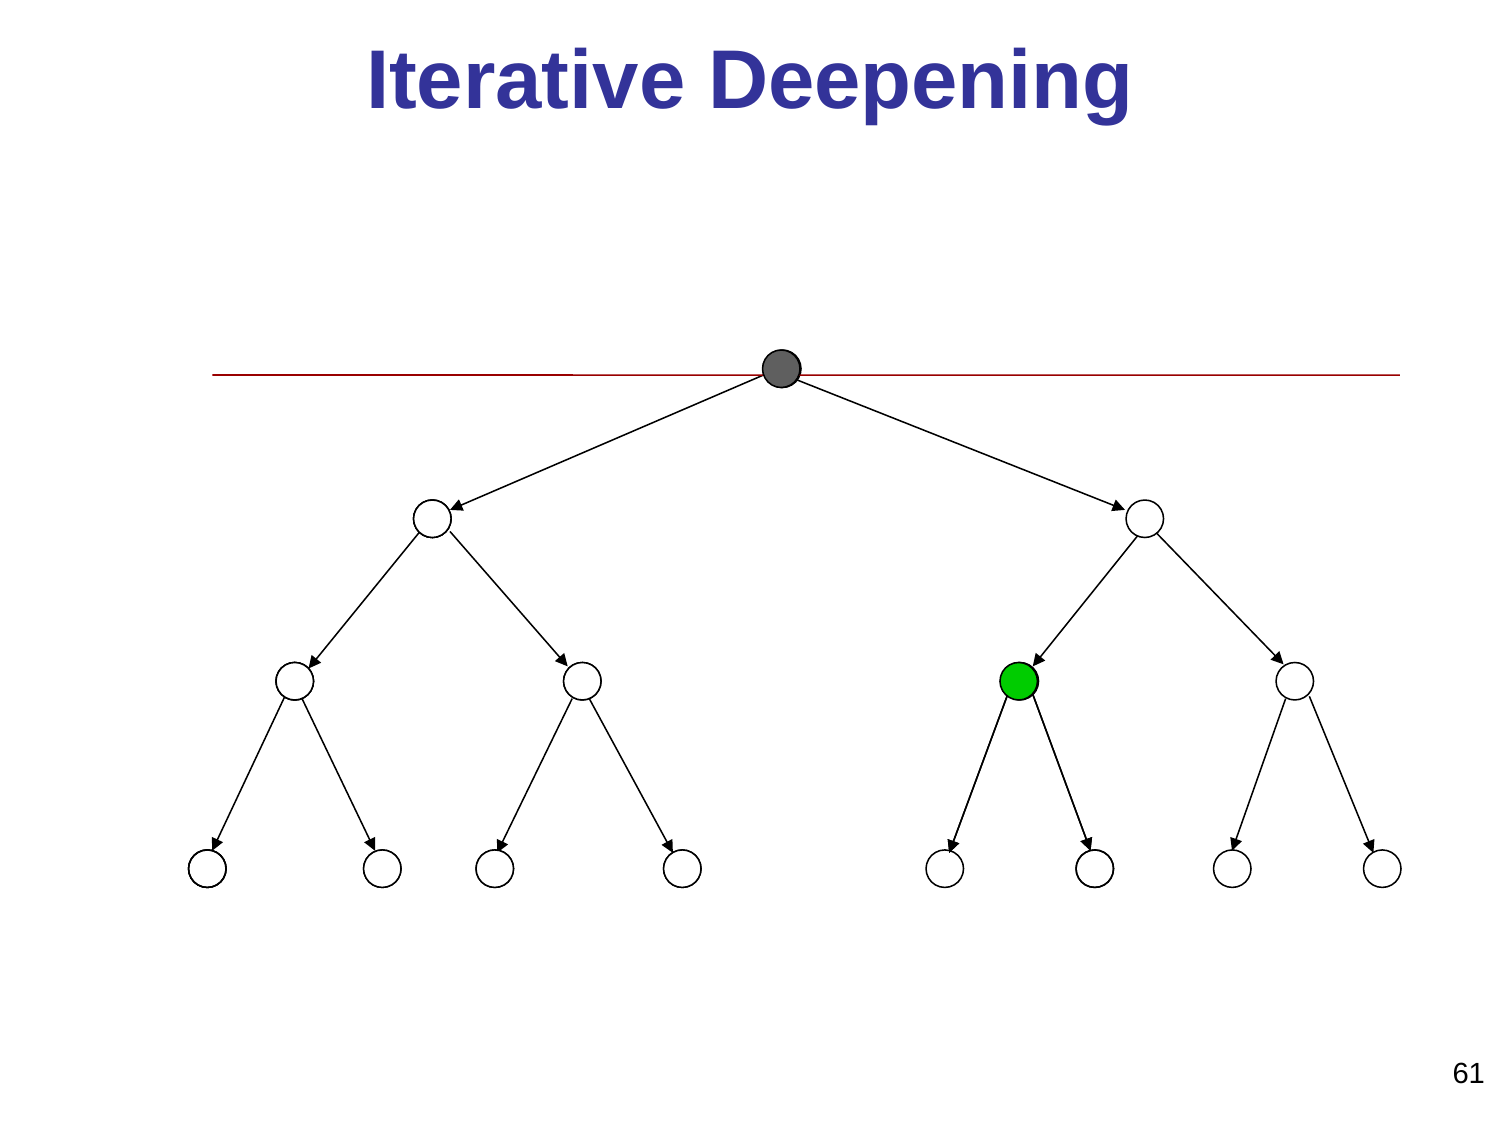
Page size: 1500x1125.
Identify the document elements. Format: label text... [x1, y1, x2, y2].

text_box [302, 699, 376, 851]
text_box [1276, 662, 1314, 700]
text_box [450, 376, 762, 511]
text_box [476, 849, 514, 888]
text_box [589, 699, 673, 853]
text_box [1157, 533, 1284, 665]
text_box [1230, 698, 1286, 851]
text_box [947, 696, 1007, 853]
text_box [211, 697, 285, 850]
text_box [1363, 849, 1402, 888]
text_box [999, 662, 1038, 700]
text_box [363, 849, 402, 888]
text_box [762, 350, 801, 388]
text_box [496, 698, 573, 850]
text_box [308, 532, 419, 669]
text_box [413, 500, 452, 538]
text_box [1075, 849, 1114, 888]
text_box [1213, 850, 1252, 888]
text_box [926, 849, 964, 888]
text_box [1033, 695, 1093, 848]
text_box [798, 380, 1126, 512]
text_box [1126, 500, 1164, 538]
text_box [188, 849, 227, 888]
title Iterative Deepening [24, 0, 1476, 151]
text_box [563, 662, 602, 700]
text_box [1032, 536, 1137, 667]
text_box [663, 849, 702, 888]
slide_number 61 [1149, 1046, 1500, 1125]
text_box [1309, 696, 1375, 853]
text_box [276, 662, 314, 700]
text_box [449, 531, 568, 667]
